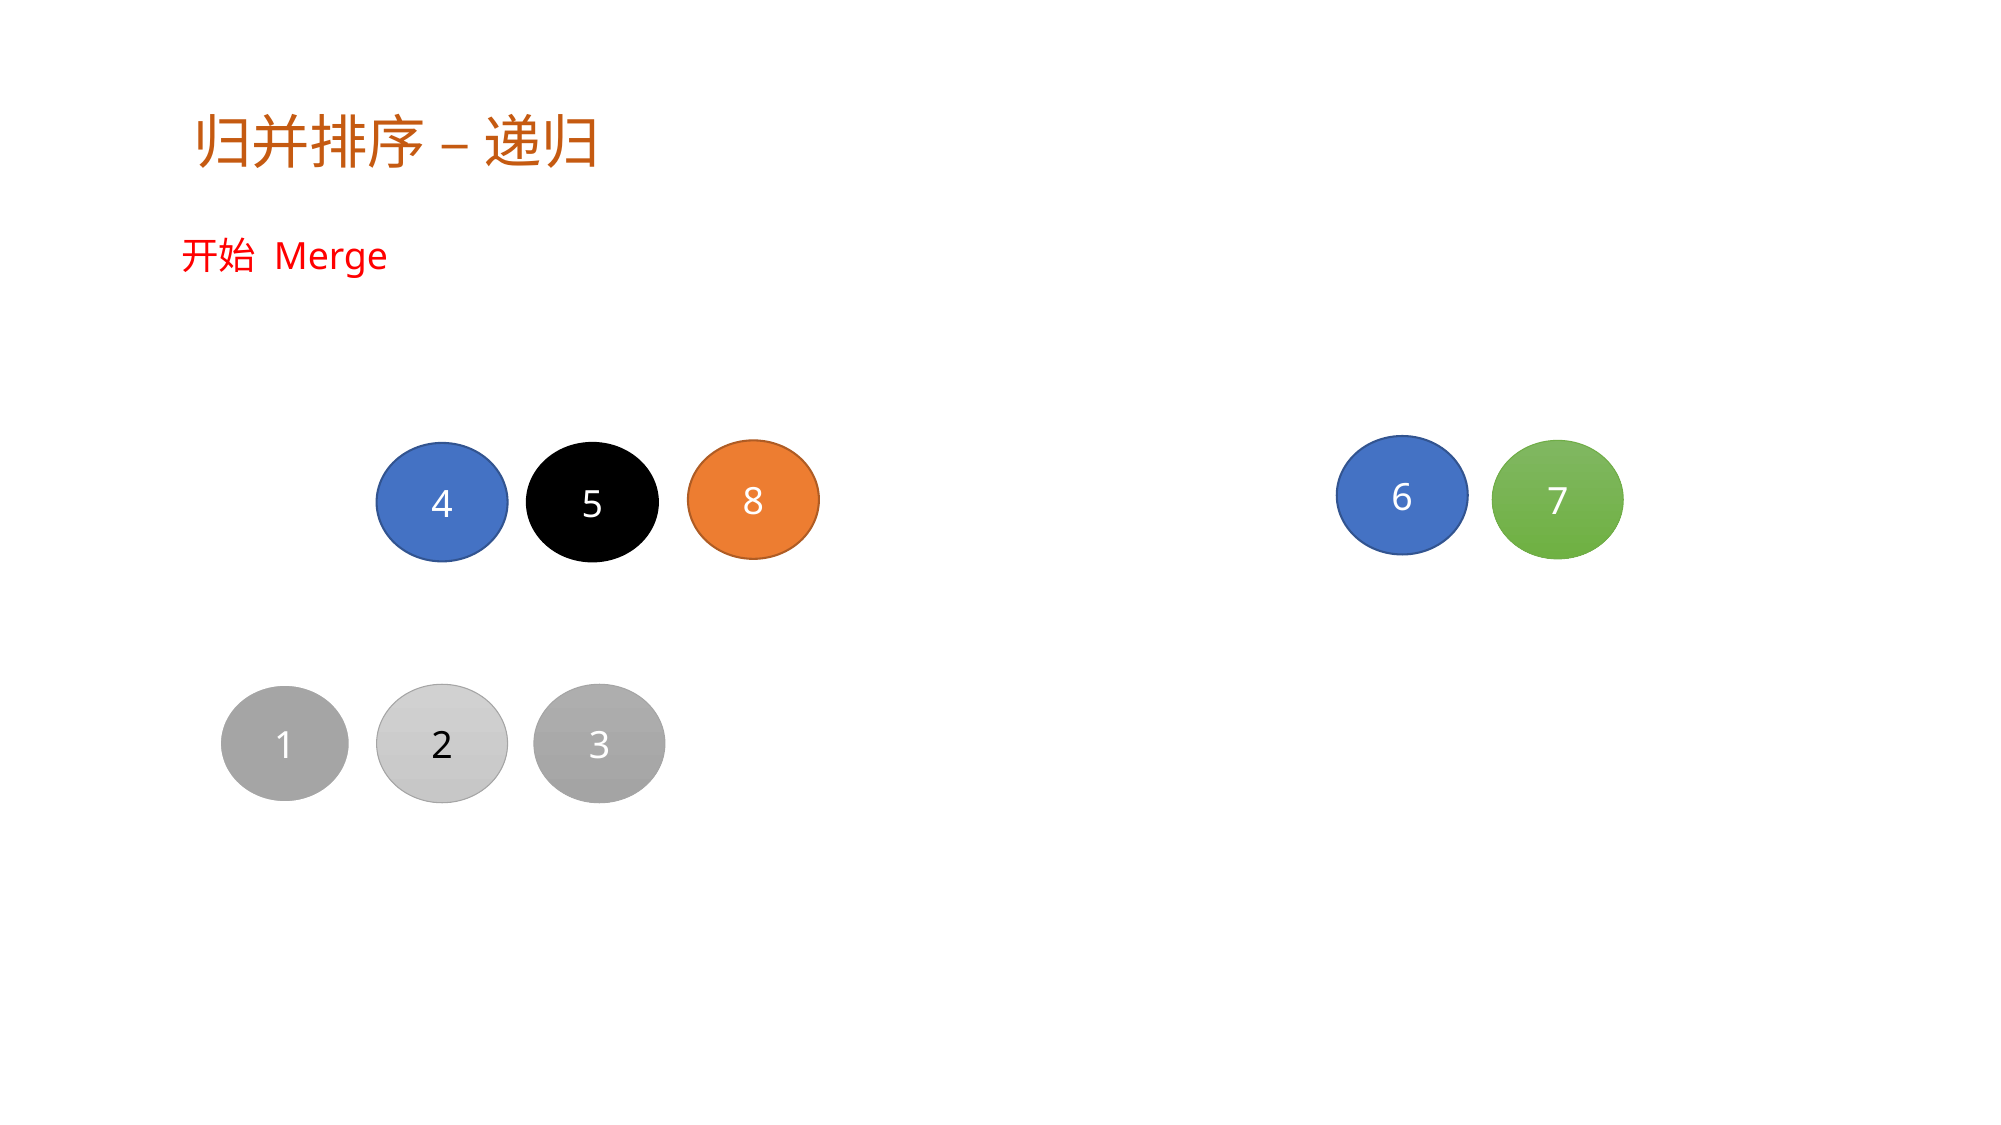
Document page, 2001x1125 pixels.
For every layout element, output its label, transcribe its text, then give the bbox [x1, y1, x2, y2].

text_box 7 [1491, 439, 1624, 560]
text_box 6 [1335, 434, 1469, 556]
text_box 1 [217, 682, 352, 805]
text_box 2 [376, 683, 509, 804]
text_box 5 [525, 441, 659, 563]
text_box 3 [533, 683, 666, 804]
text_box 4 [375, 441, 509, 563]
text_box 开始 Merge [166, 224, 404, 284]
text_box 归并排序 – 递归 [178, 97, 615, 183]
text_box 8 [686, 439, 820, 560]
